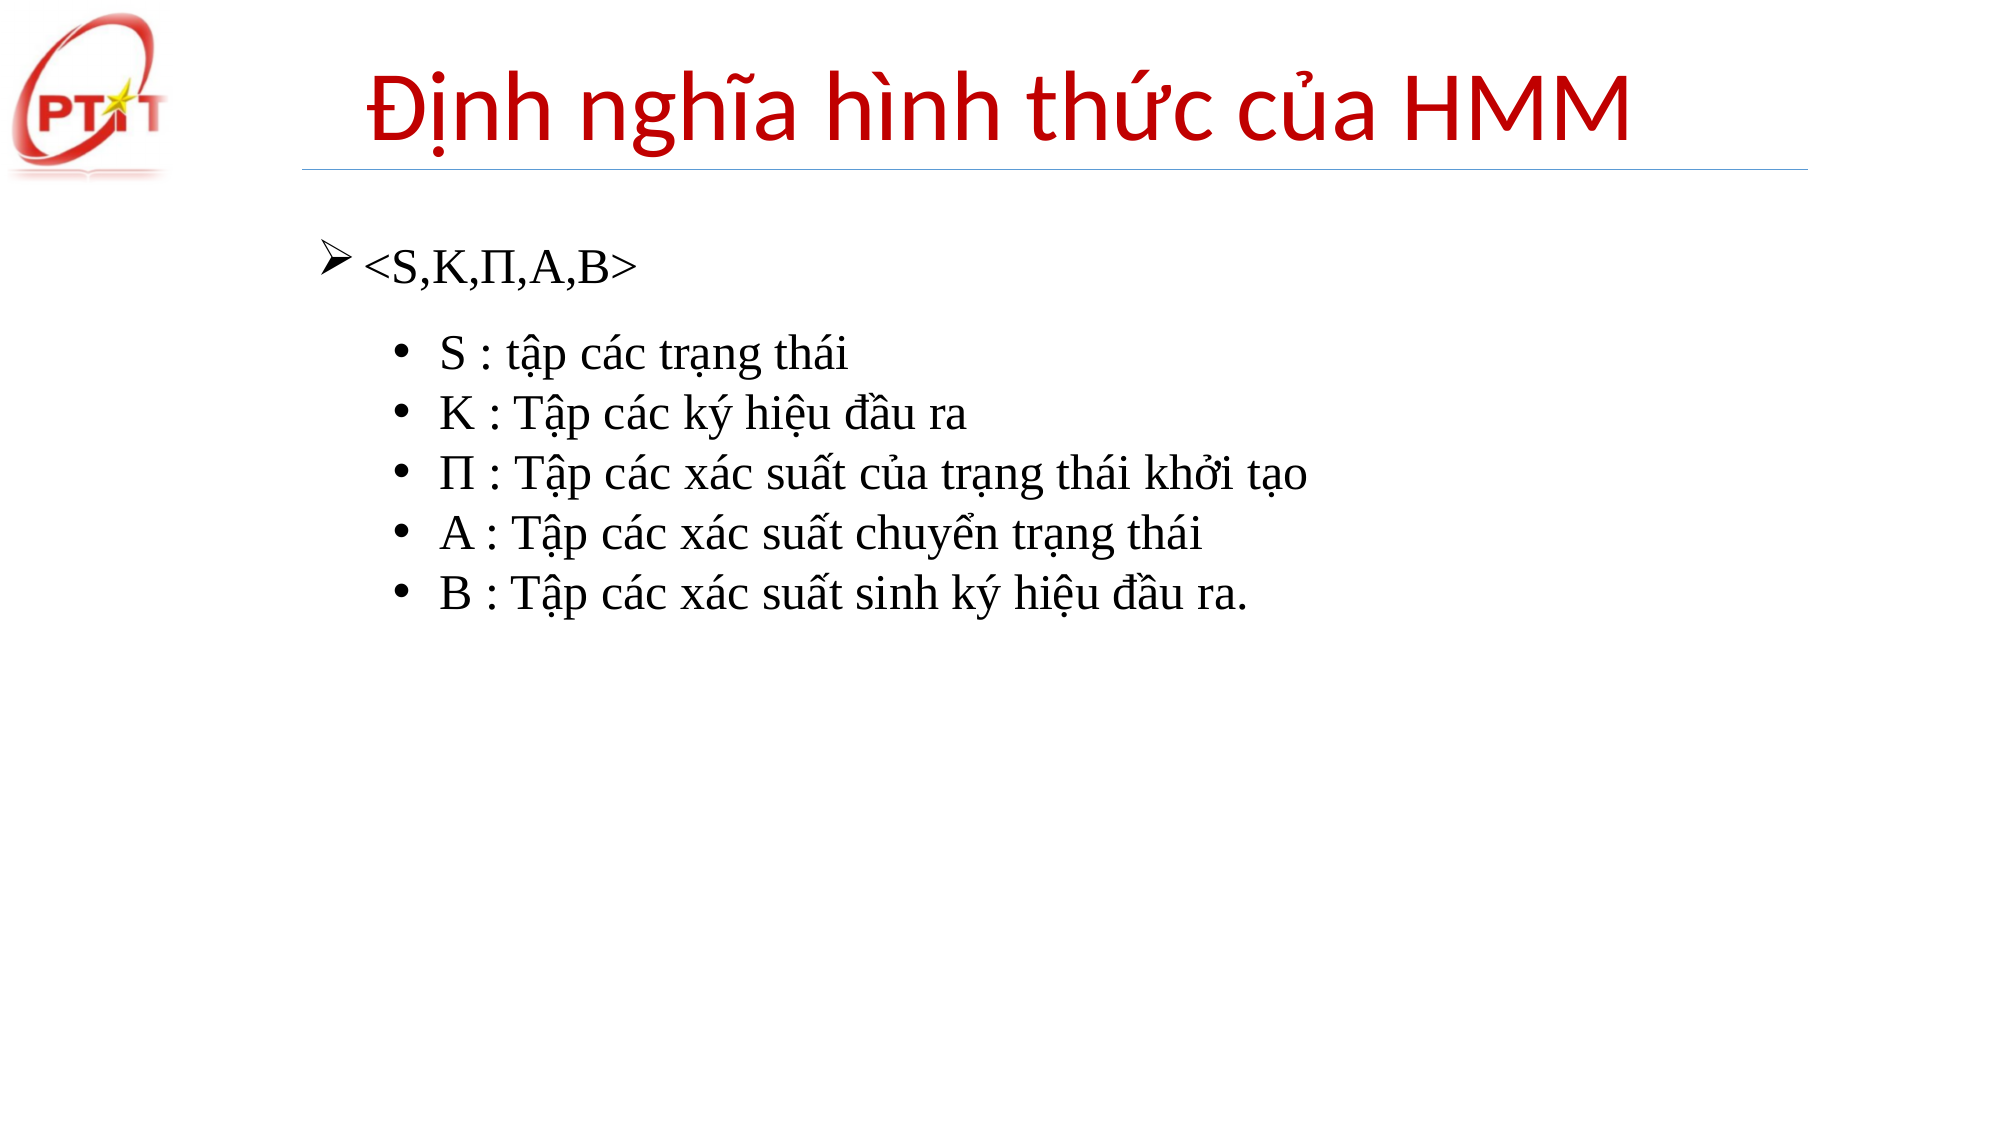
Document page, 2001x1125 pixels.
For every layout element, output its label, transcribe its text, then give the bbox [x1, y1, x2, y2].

picture [0, 0, 174, 186]
text_box S : tập các trạng thái K : Tập các ký hiệu đầu ra Π : Tập các xác suất của trạng thái khởi tạo A : Tập các xác suất chuyển trạng thái B : Tập các xác suất sinh ký hiệu đầu ra. [378, 312, 1397, 628]
text_box <S,K,Π,A,B> [302, 226, 1448, 301]
text_box Định nghĩa hình thức của HMM [340, 33, 1661, 168]
